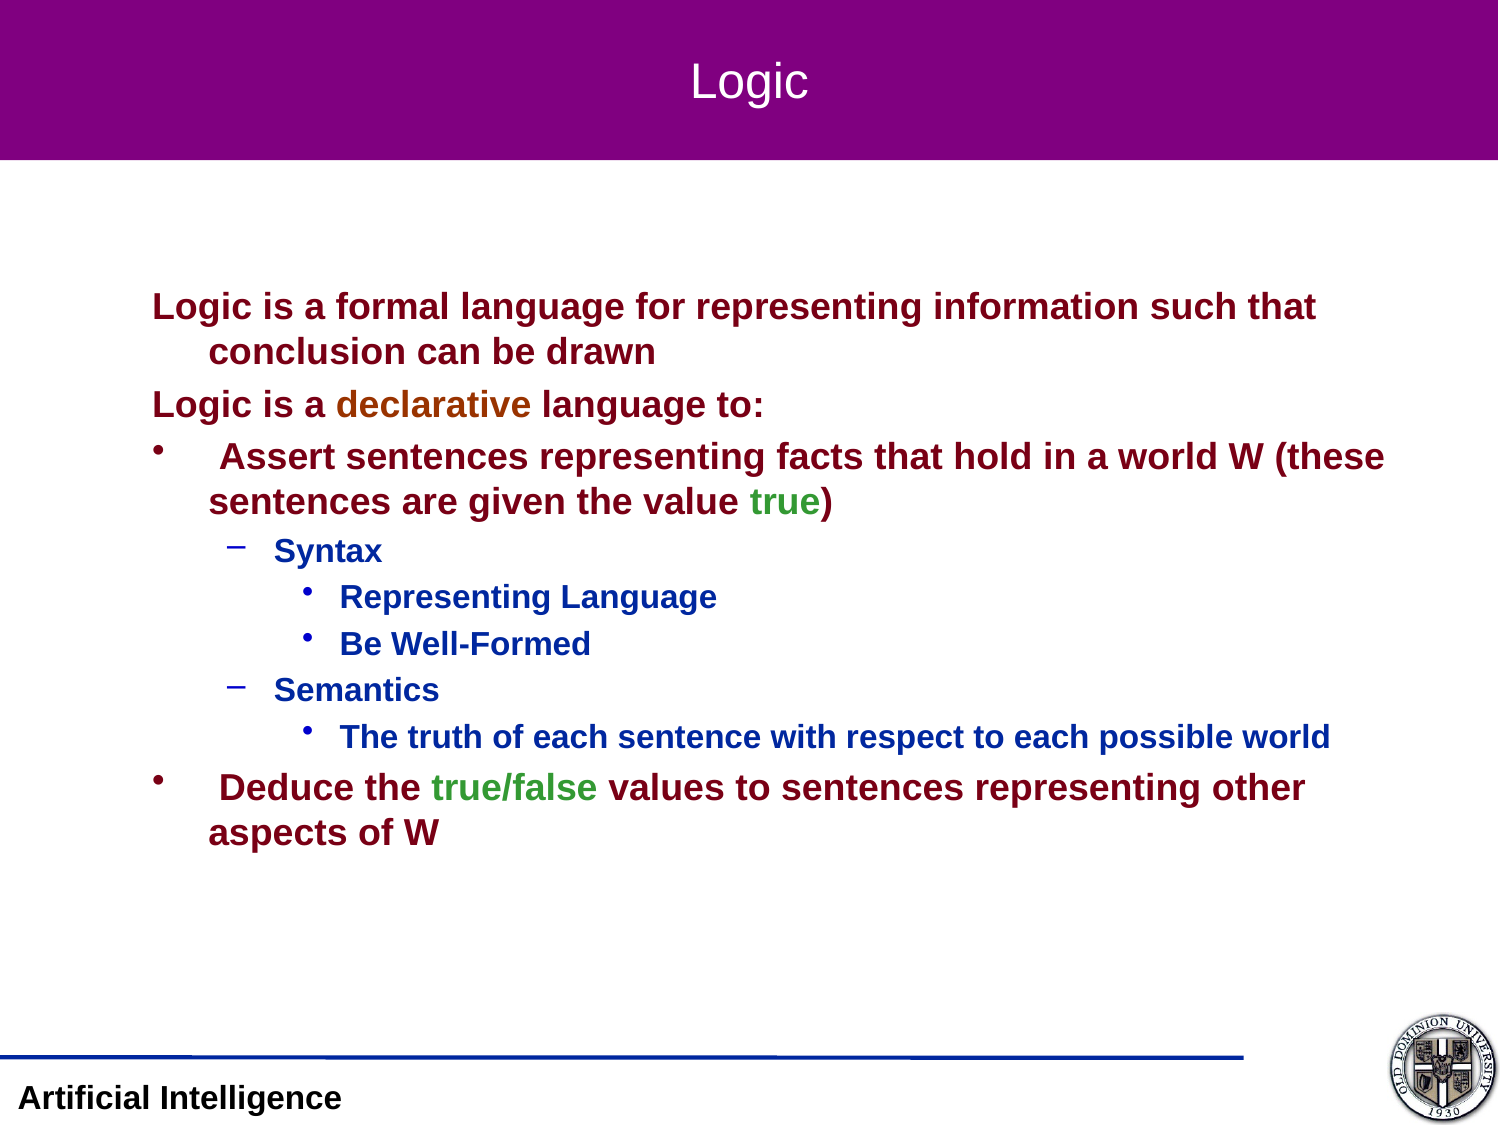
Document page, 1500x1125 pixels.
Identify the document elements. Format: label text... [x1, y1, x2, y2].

title Logic [3, 1, 1496, 155]
list Logic is a formal language for representing information such that conclusion can be drawn Logic is a declarative language to: Assert sentences representing facts that hold in a world W (these sentences are given the value true) Syntax Representing Language Be Well-Formed Semantics The truth of each sentence with respect to each possible world Deduce the true/false values to sentences representing other aspects of W [137, 275, 1438, 950]
picture [1387, 1012, 1500, 1125]
